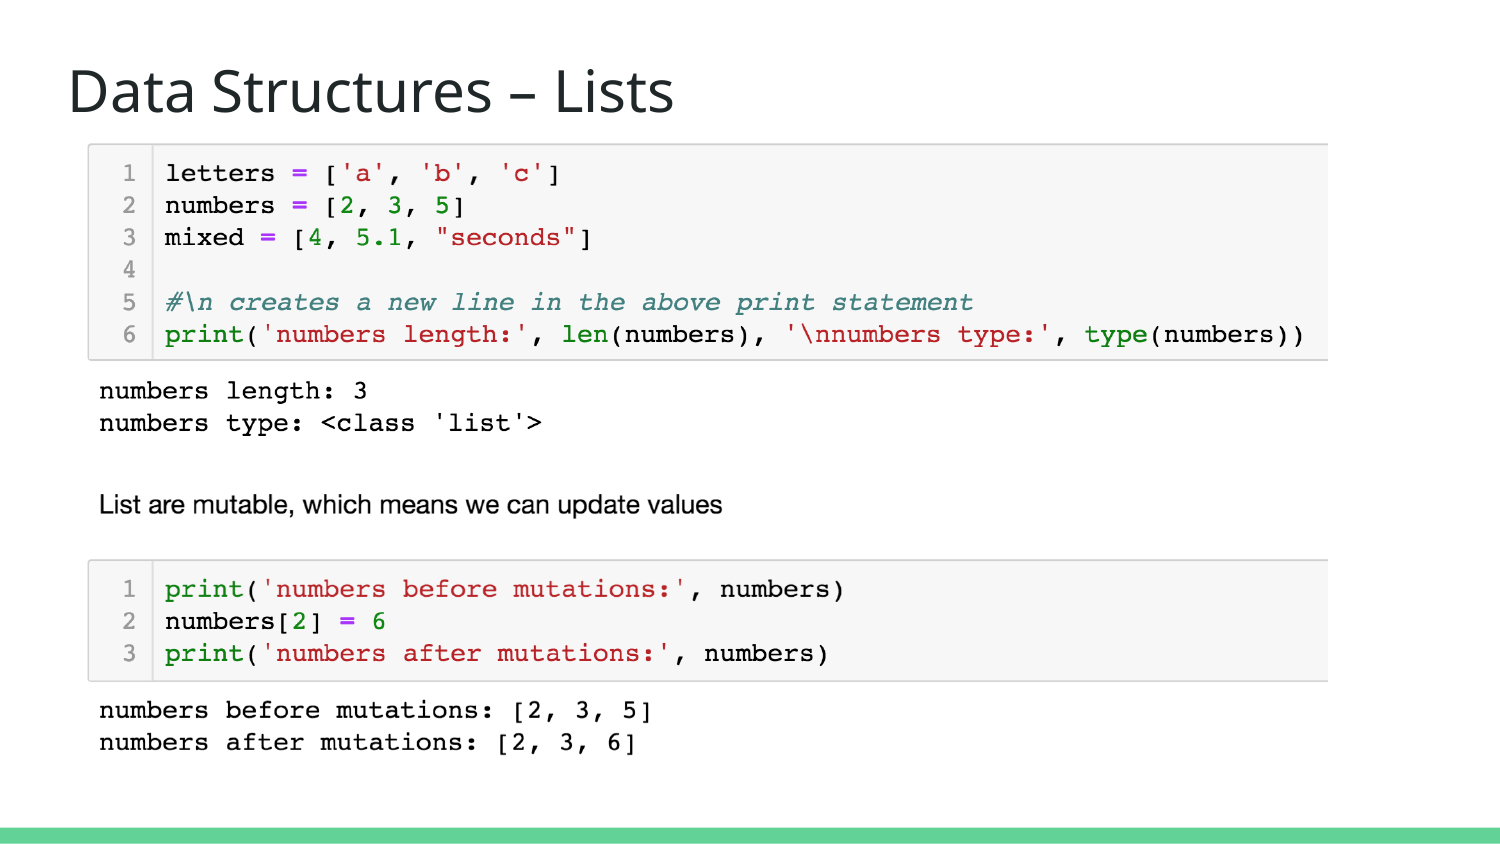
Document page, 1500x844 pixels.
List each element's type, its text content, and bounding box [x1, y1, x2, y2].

picture [80, 132, 1329, 775]
title Data Structures – Lists [52, 39, 1451, 134]
